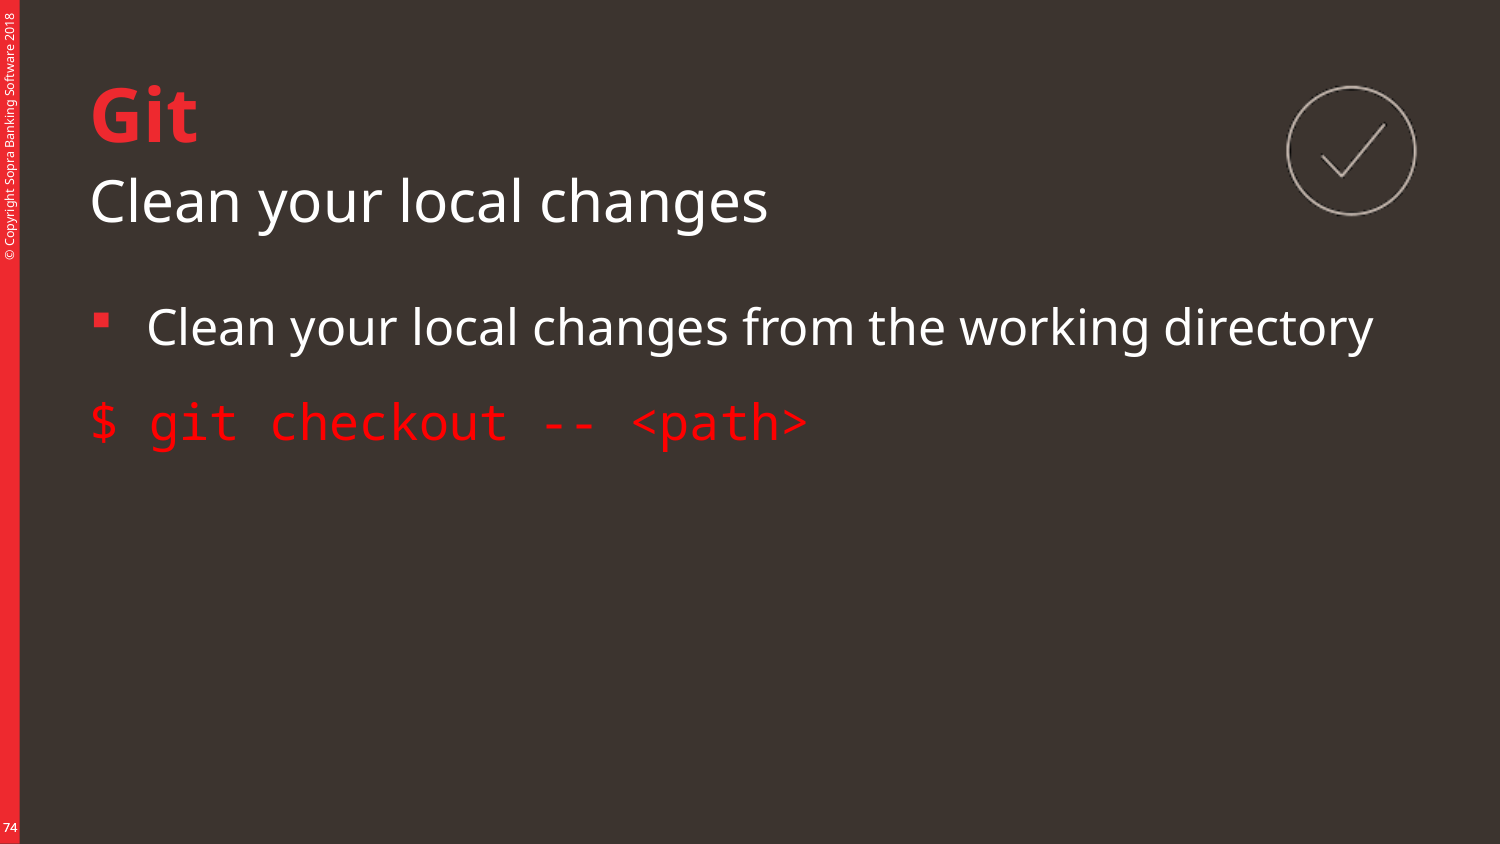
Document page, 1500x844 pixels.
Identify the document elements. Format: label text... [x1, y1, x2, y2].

picture [1282, 83, 1426, 219]
list Clean your local changes from the working directory $ git checkout -- <path> [75, 292, 1425, 810]
title Git [75, 66, 1425, 161]
list Clean your local changes [75, 161, 1282, 225]
